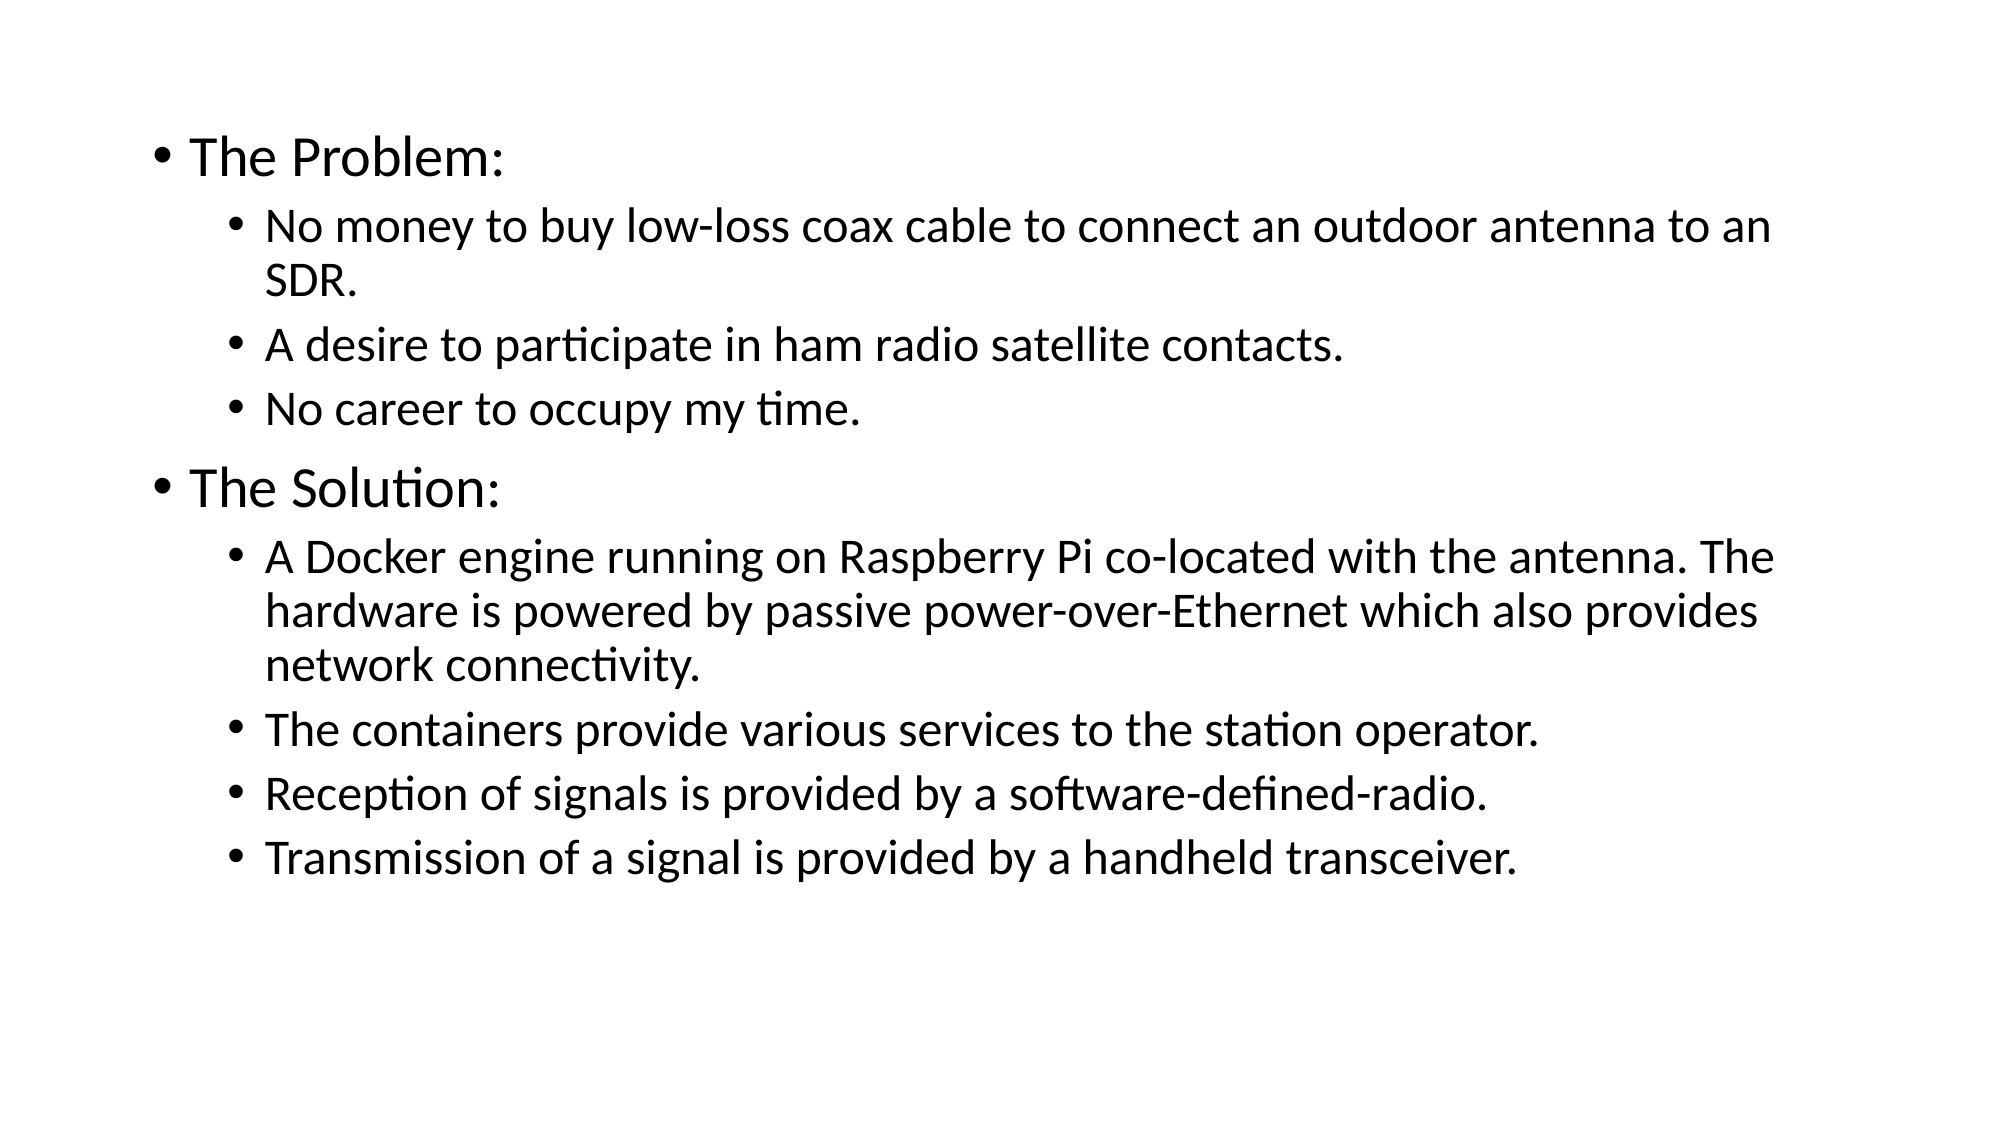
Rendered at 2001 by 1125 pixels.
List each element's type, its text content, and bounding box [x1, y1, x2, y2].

list The Problem: No money to buy low-loss coax cable to connect an outdoor antenna to an SDR. A desire to participate in ham radio satellite contacts. No career to occupy my time. The Solution: A Docker engine running on Raspberry Pi co-located with the antenna. The hardware is powered by passive power-over-Ethernet which also provides network connectivity. The containers provide various services to the station operator. Reception of signals is provided by a software-defined-radio. Transmission of a signal is provided by a handheld transceiver. [137, 118, 1863, 1014]
